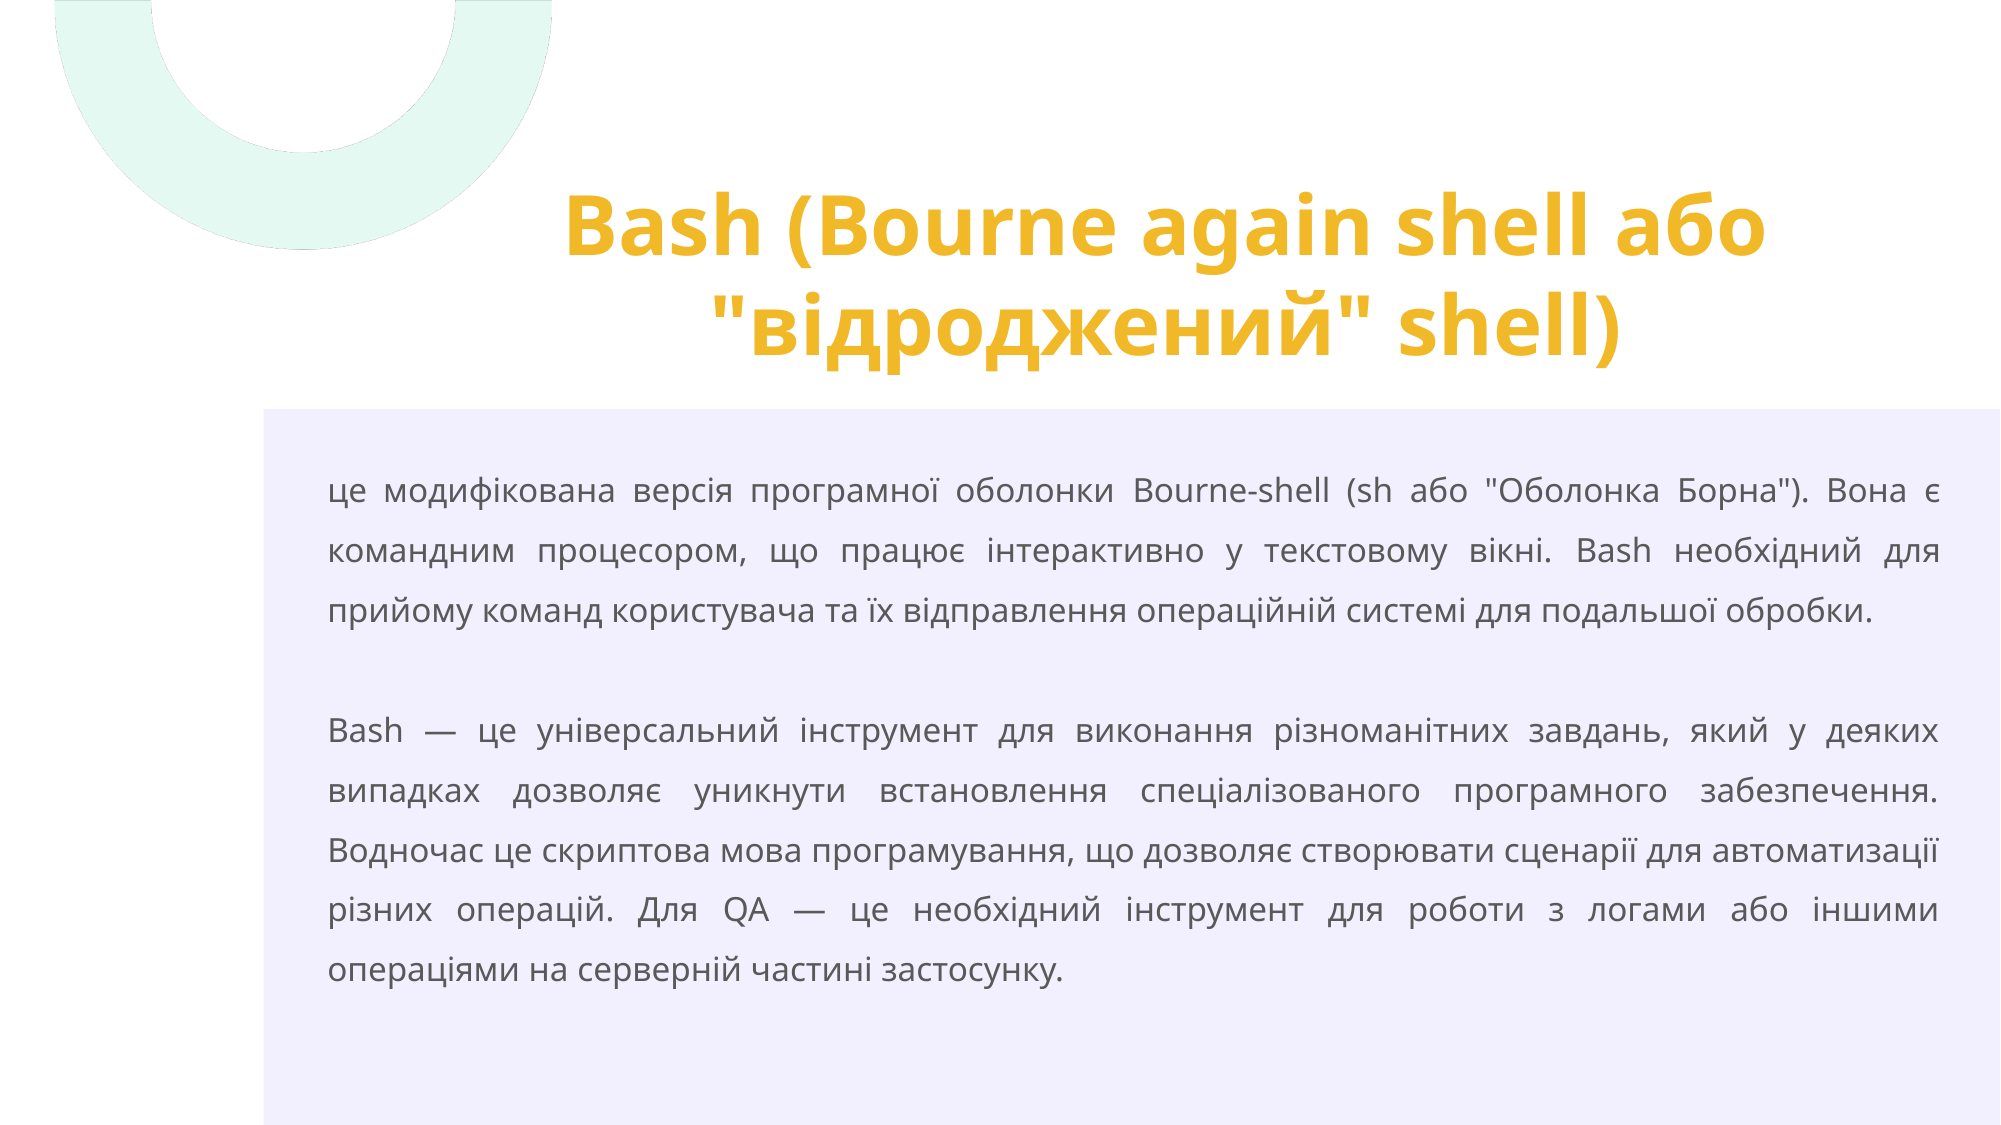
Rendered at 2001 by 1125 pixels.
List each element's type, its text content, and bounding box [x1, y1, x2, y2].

text_box [263, 408, 2000, 1125]
picture [55, 0, 551, 374]
text_box це модифікована версія програмної оболонки Bourne-shell (sh або "Оболонка Борна"). Вона є командним процесором, що працює інтерактивно у текстовому вікні. Bash необхідний для прийому команд користувача та їх відправлення операційній системі для подальшої обробки. Bash — це універсальний інструмент для виконання різноманітних завдань, який у деяких випадках дозволяє уникнути встановлення спеціалізованого програмного забезпечення. Водночас це скриптова мова програмування, що дозволяє створювати сценарії для автоматизації різних операцій. Для QA — це необхідний інструмент для роботи з логами або іншими операціями на серверній частині застосунку. [312, 434, 1957, 1026]
text_box Bash (Bourne again shell або "відроджений" shell) [427, 164, 1904, 397]
